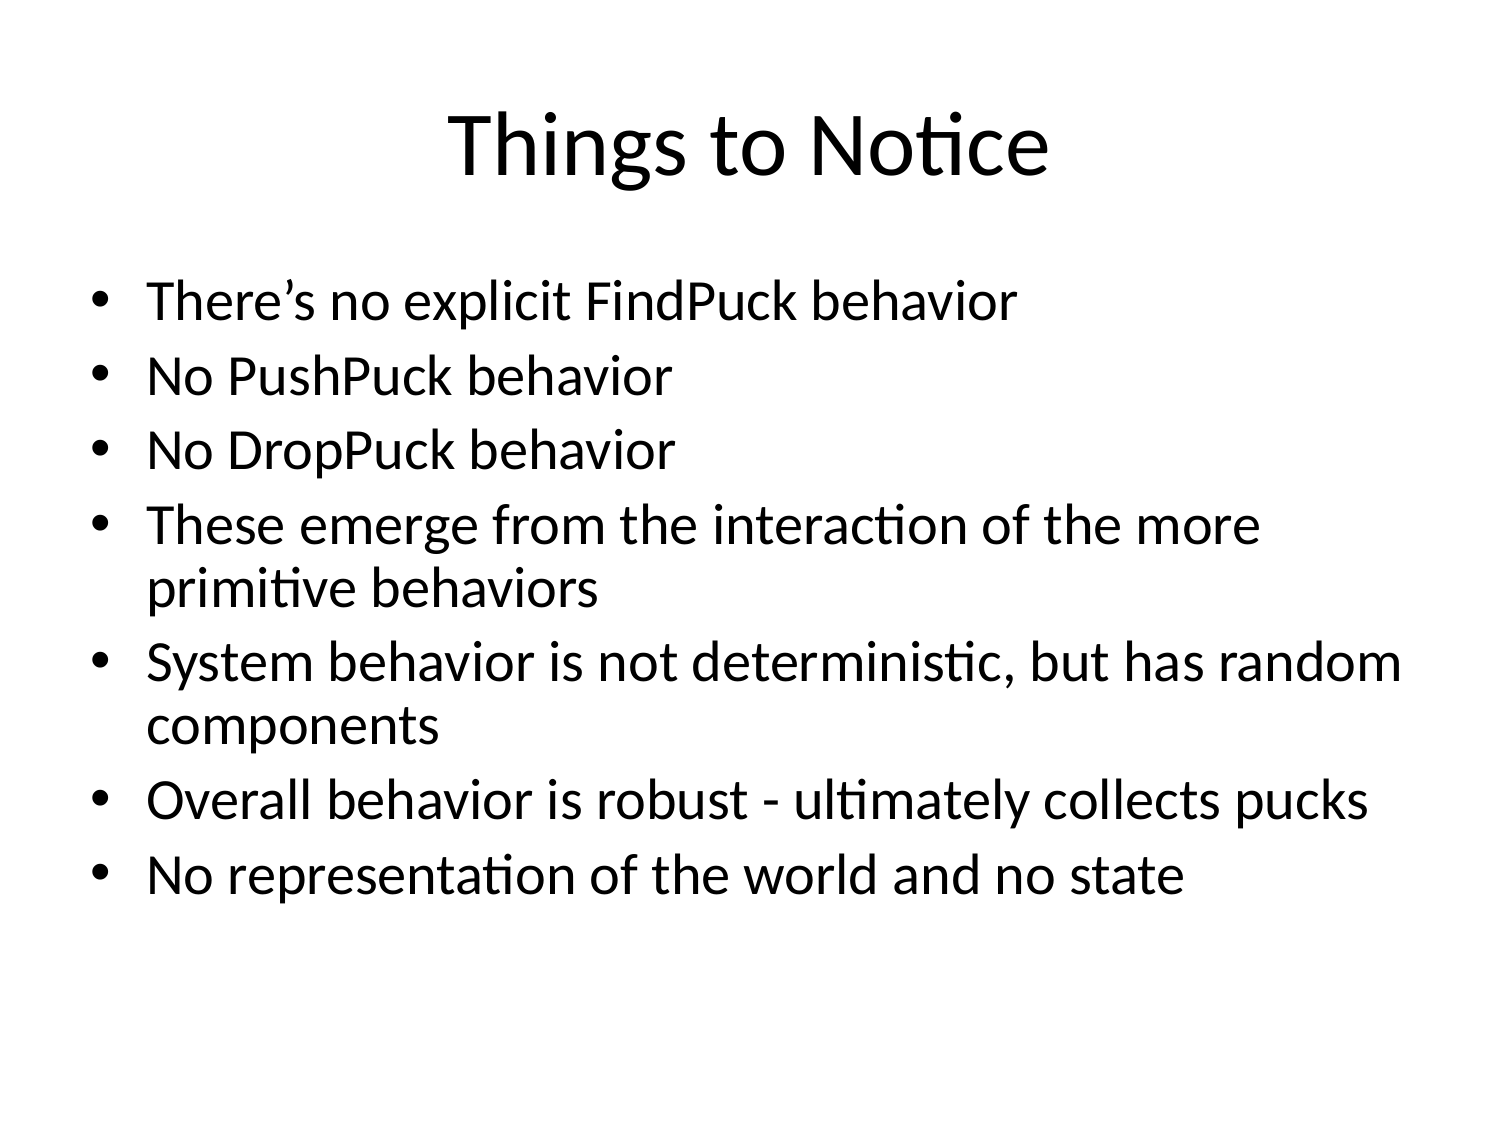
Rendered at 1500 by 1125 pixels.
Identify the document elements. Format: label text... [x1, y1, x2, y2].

title Things to Notice [75, 45, 1425, 233]
list There’s no explicit FindPuck behavior No PushPuck behavior No DropPuck behavior These emerge from the interaction of the more primitive behaviors System behavior is not deterministic, but has random components Overall behavior is robust - ultimately collects pucks No representation of the world and no state [75, 262, 1425, 1005]
